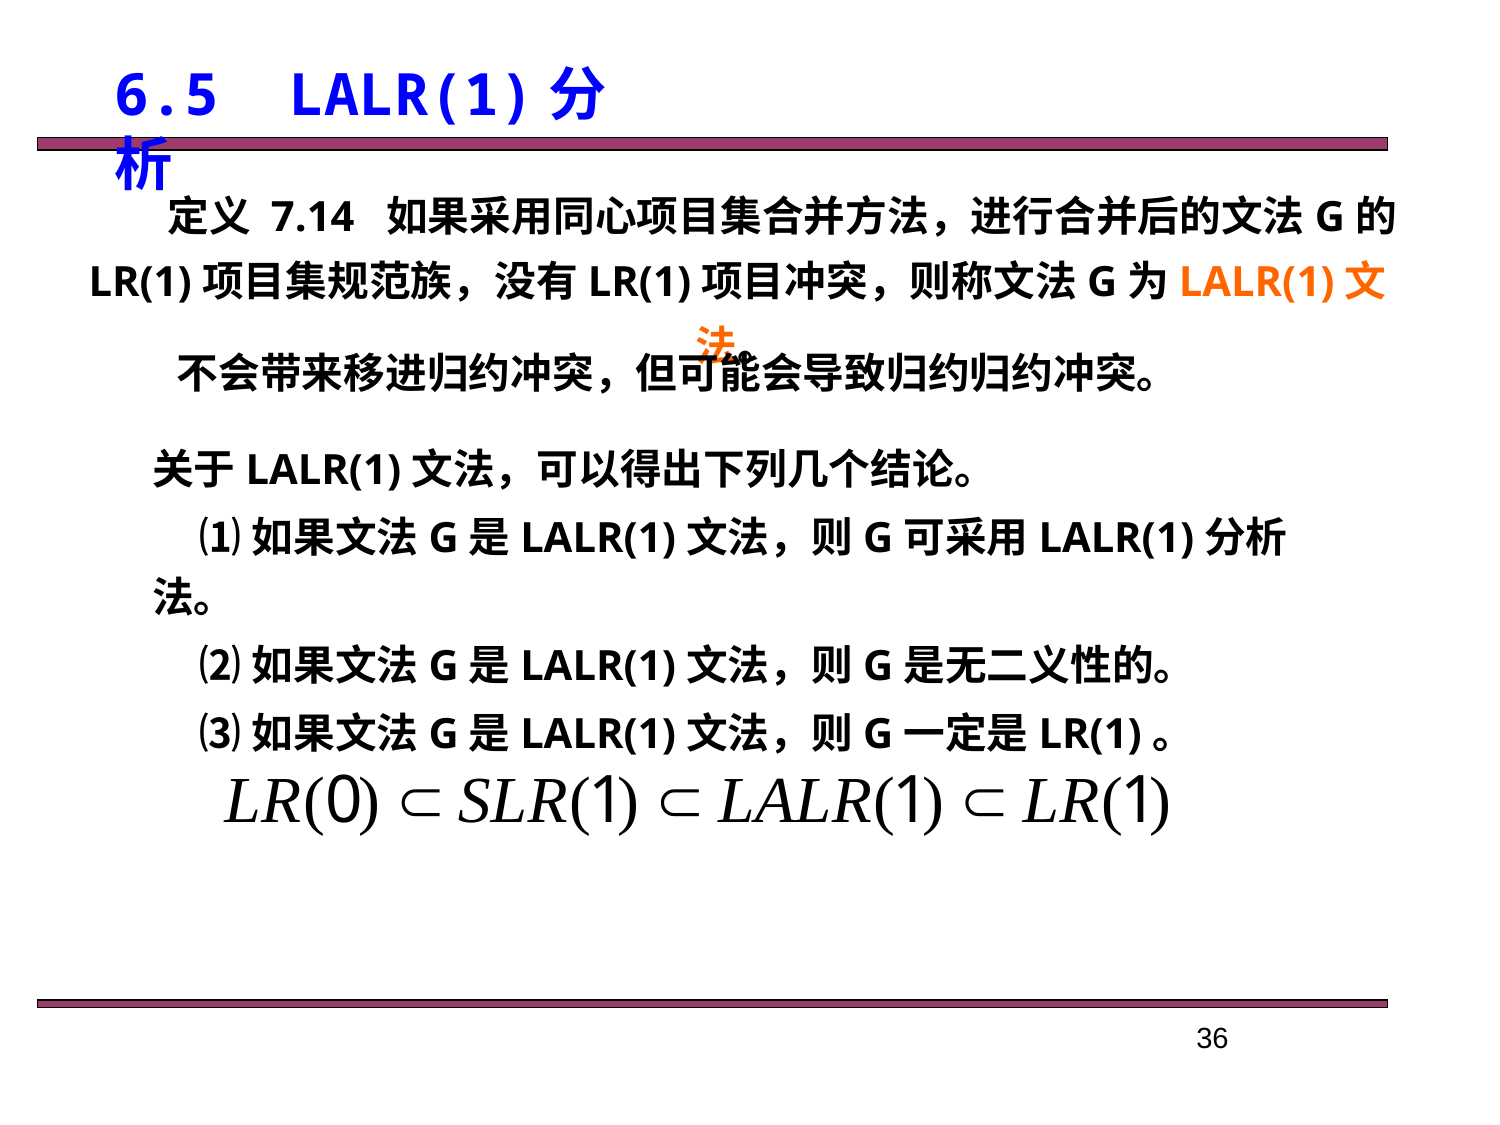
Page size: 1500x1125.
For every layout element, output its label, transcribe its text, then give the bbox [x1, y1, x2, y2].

text_box 定义 7.14 如果采用同心项目集合并方法，进行合并后的文法G的LR(1)项目集规范族，没有LR(1)项目冲突，则称文法G为LALR(1)文法。 [50, 167, 1425, 378]
title 6.5 LALR(1)分析 [99, 50, 662, 138]
text_box 关于LALR(1)文法，可以得出下列几个结论。 ⑴如果文法G是LALR(1)文法，则G可采用LALR(1)分析法。 ⑵如果文法G是LALR(1)文法，则G是无二义性的。 ⑶如果文法G是LALR(1)文法，则G一定是LR(1)。 [137, 425, 1375, 765]
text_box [212, 762, 1187, 851]
text_box 不会带来移进归约冲突，但可能会导致归约归约冲突。 [62, 324, 1438, 405]
slide_number 36 [1037, 1012, 1388, 1053]
